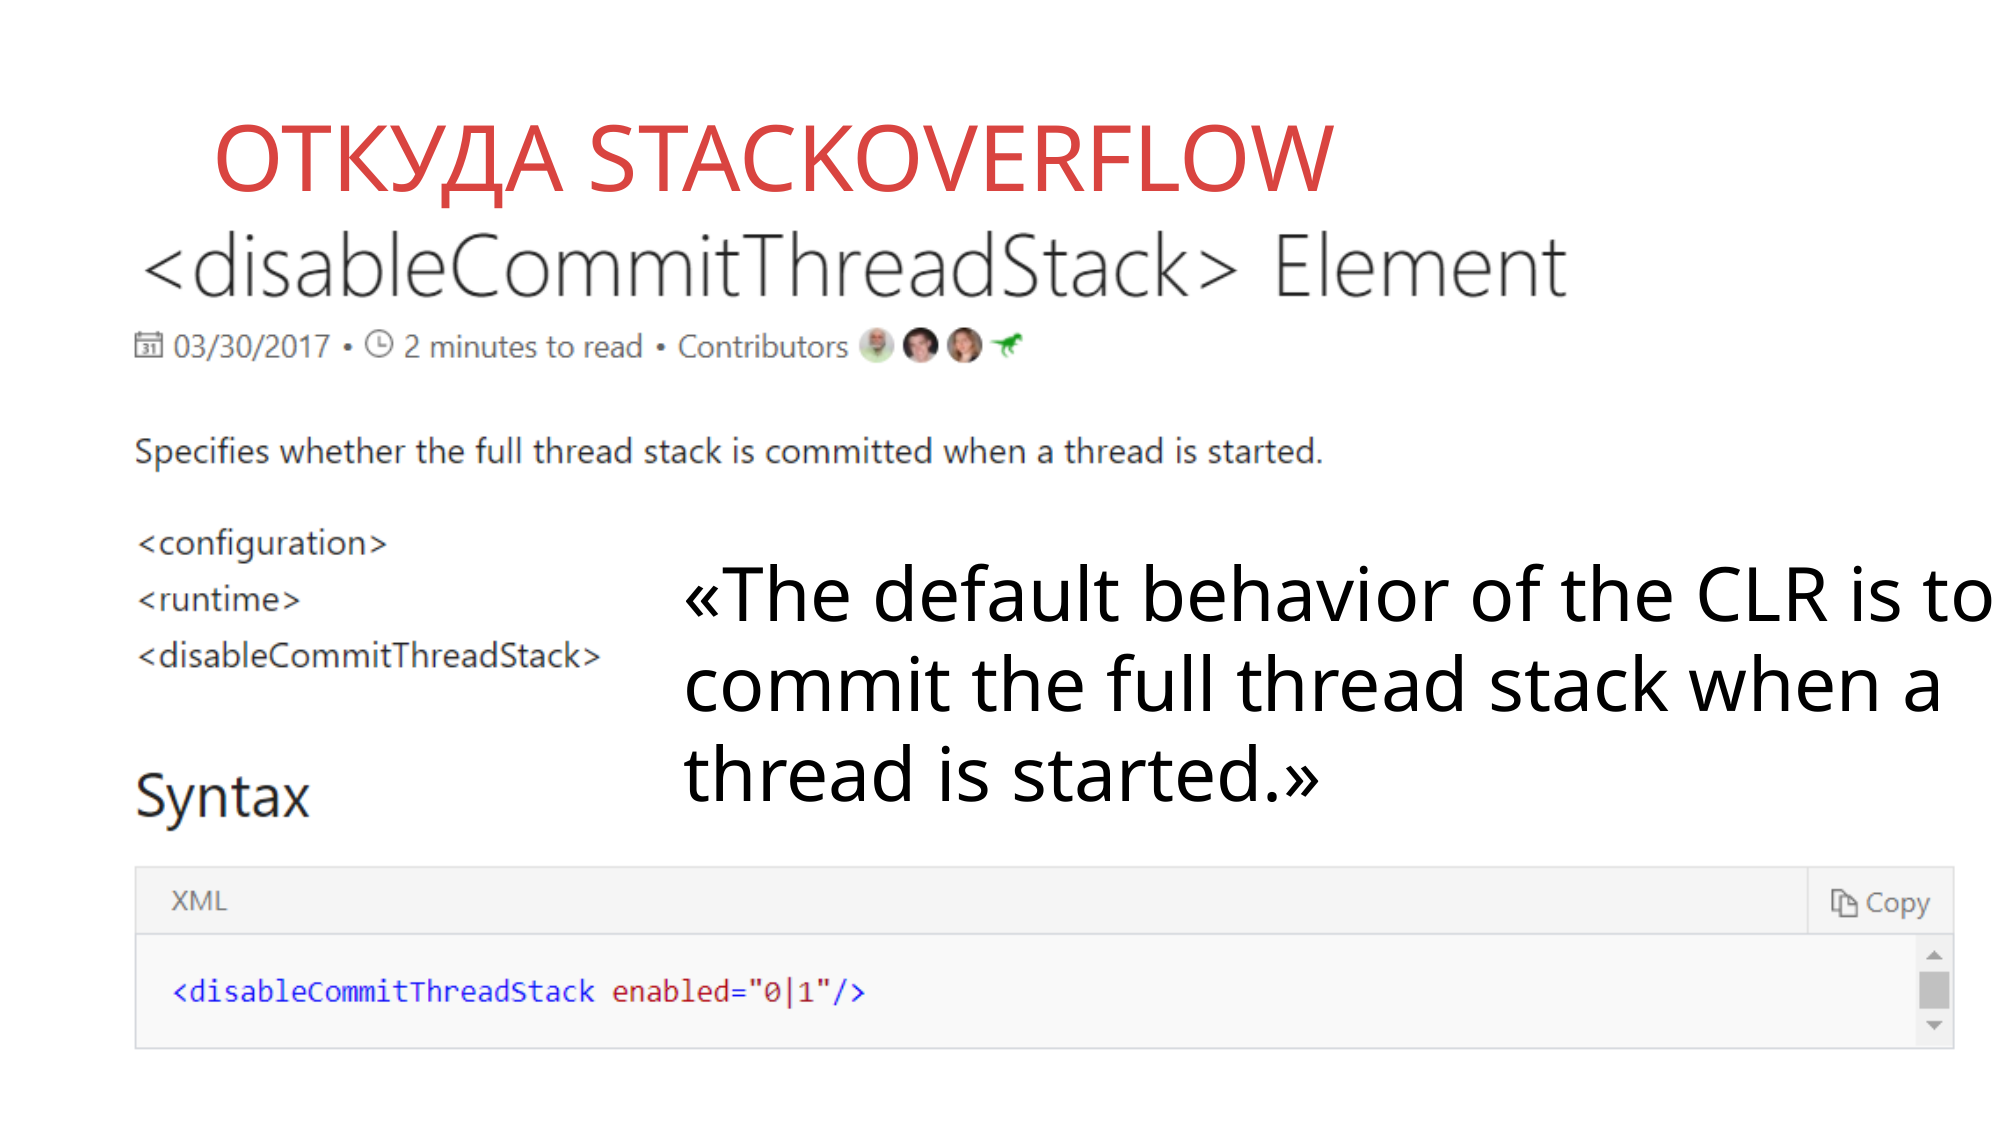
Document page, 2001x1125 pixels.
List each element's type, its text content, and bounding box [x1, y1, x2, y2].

title Откуда stackoverflow [212, 90, 1788, 192]
picture [113, 195, 1962, 1083]
text_box «The default behavior of the CLR is to commit the full thread stack when a thread is started.» [1969, 538, 2000, 824]
